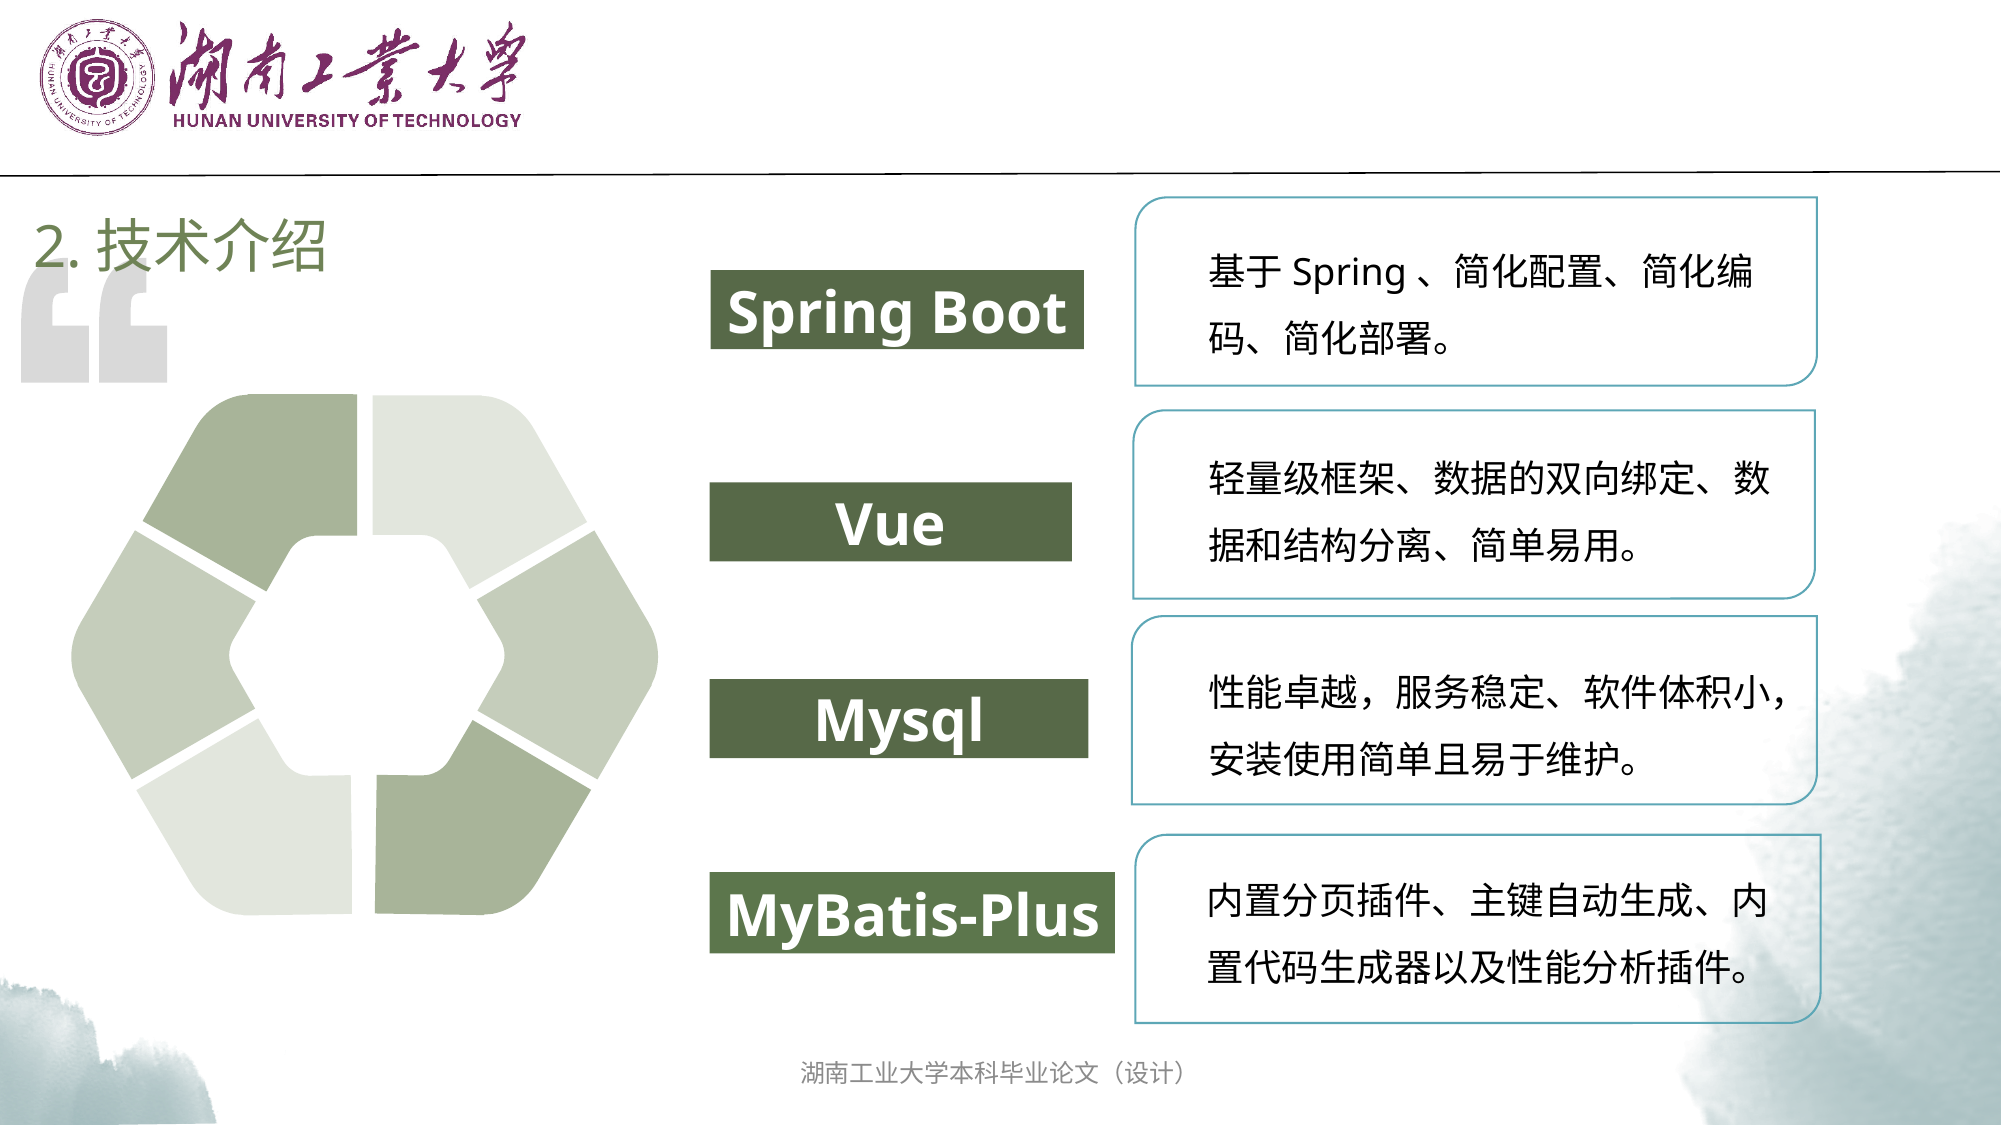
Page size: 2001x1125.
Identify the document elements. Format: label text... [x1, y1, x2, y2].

text_box Spring Boot [710, 269, 1085, 350]
text_box [71, 530, 256, 780]
text_box [374, 720, 592, 916]
picture [1450, 455, 2001, 1125]
text_box [476, 530, 659, 780]
text_box Mysql [709, 678, 1089, 759]
text_box [21, 287, 89, 383]
text_box 内置分页插件、主键自动生成、内置代码生成器以及性能分析插件。 [1191, 846, 1450, 997]
text_box [1132, 409, 1816, 600]
text_box [99, 287, 168, 383]
text_box 基于Spring、简化配置、简化编码、简化部署。 [1193, 217, 1800, 368]
text_box MyBatis-Plus [709, 871, 1116, 954]
text_box [142, 394, 358, 592]
text_box [372, 395, 588, 589]
text_box 性能卓越，服务稳定、软件体积小，安装使用简单且易于维护。 [1193, 638, 1450, 789]
text_box 轻量级框架、数据的双向绑定、数据和结构分离、简单易用。 [1193, 424, 1800, 575]
text_box [136, 718, 352, 916]
footer 湖南工业大学本科毕业论文（设计） [662, 1042, 1338, 1103]
text_box [1134, 833, 1450, 1025]
text_box Vue [709, 481, 1073, 562]
text_box 2.技术介绍 [17, 187, 345, 287]
text_box [1134, 196, 1818, 387]
text_box [1130, 615, 1450, 806]
picture [35, 14, 530, 139]
picture [0, 924, 291, 1125]
